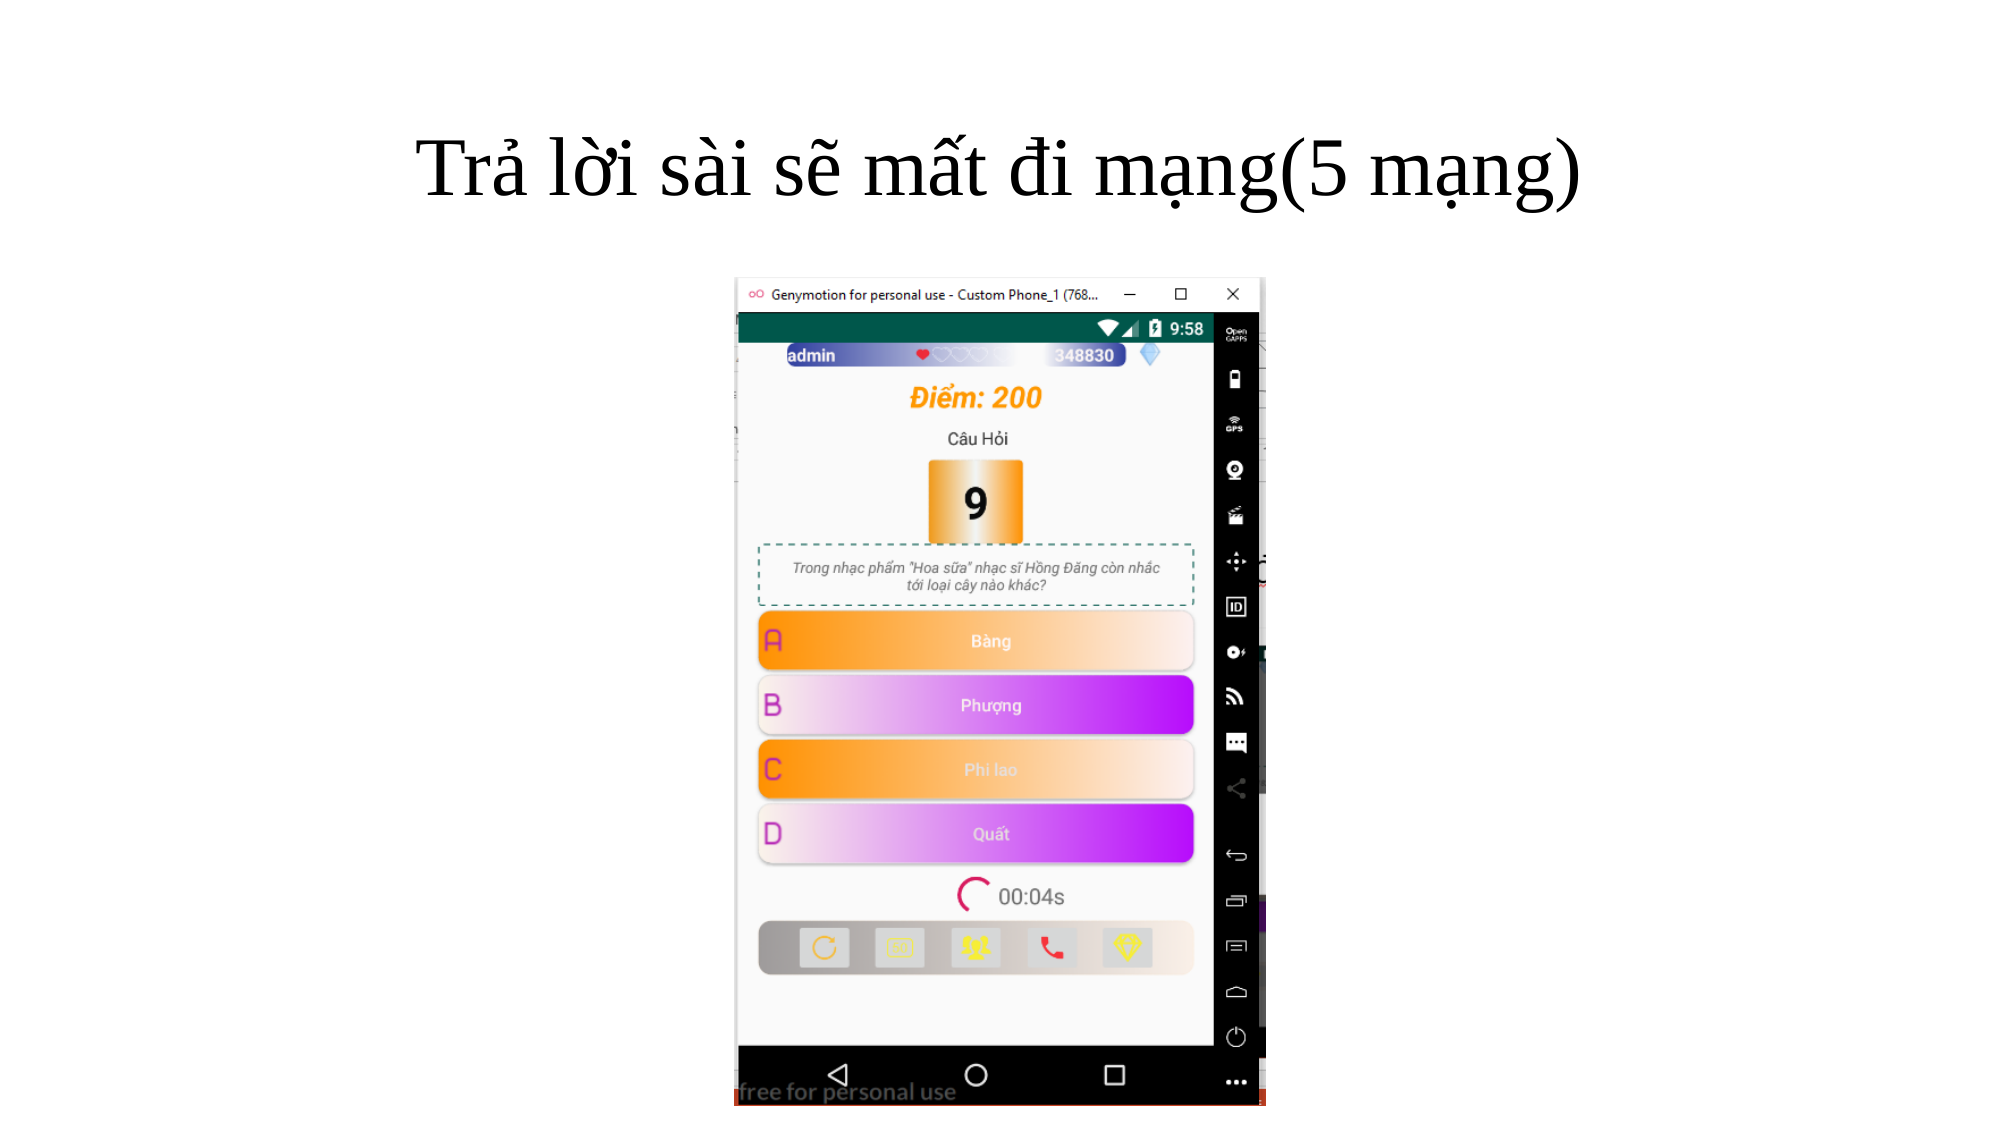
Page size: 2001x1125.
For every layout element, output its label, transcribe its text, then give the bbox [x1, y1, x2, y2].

picture [734, 277, 1266, 1106]
title Trả lời sài sẽ mất đi mạng(5 mạng) [137, 59, 1863, 278]
